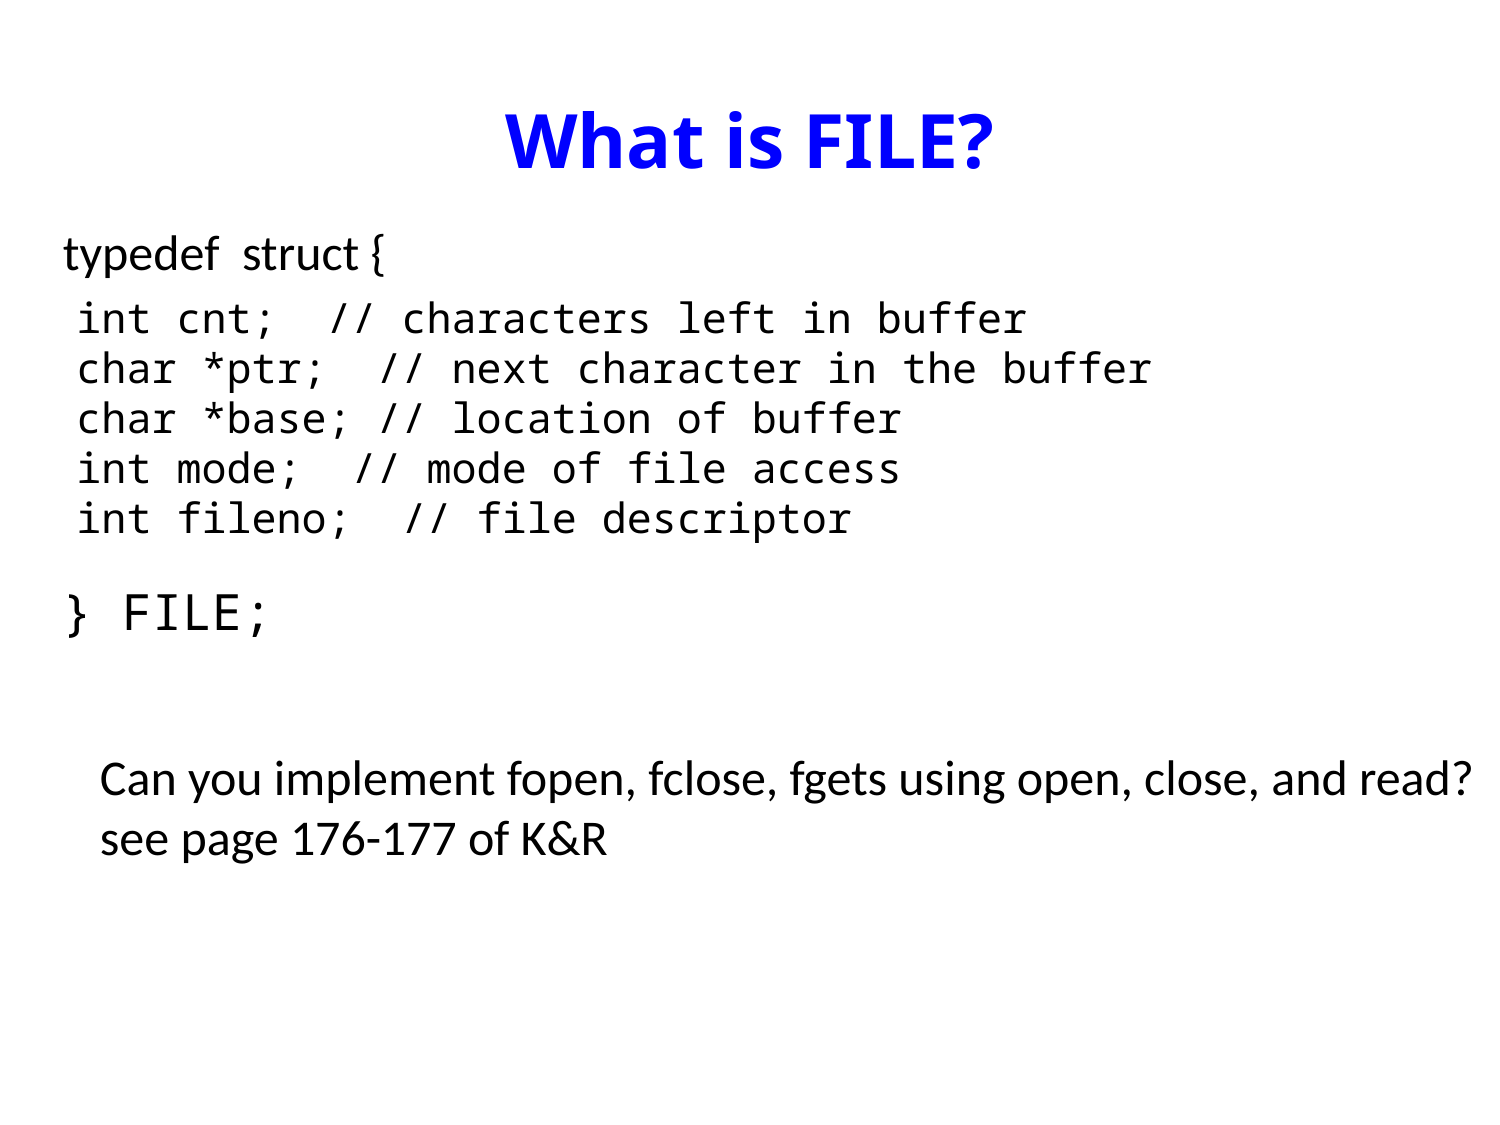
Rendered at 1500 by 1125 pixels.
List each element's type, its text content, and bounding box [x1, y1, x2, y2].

title What is FILE? [75, 45, 1425, 233]
text_box int cnt; // characters left in buffer char *ptr; // next character in the buffer char *base; // location of buffer int mode; // mode of file access int fileno; // file descriptor [61, 284, 1167, 549]
text_box Can you implement fopen, fclose, fgets using open, close, and read? see page 176-177 of K&R [85, 738, 1490, 873]
text_box typedef struct { } FILE; [48, 213, 1201, 648]
